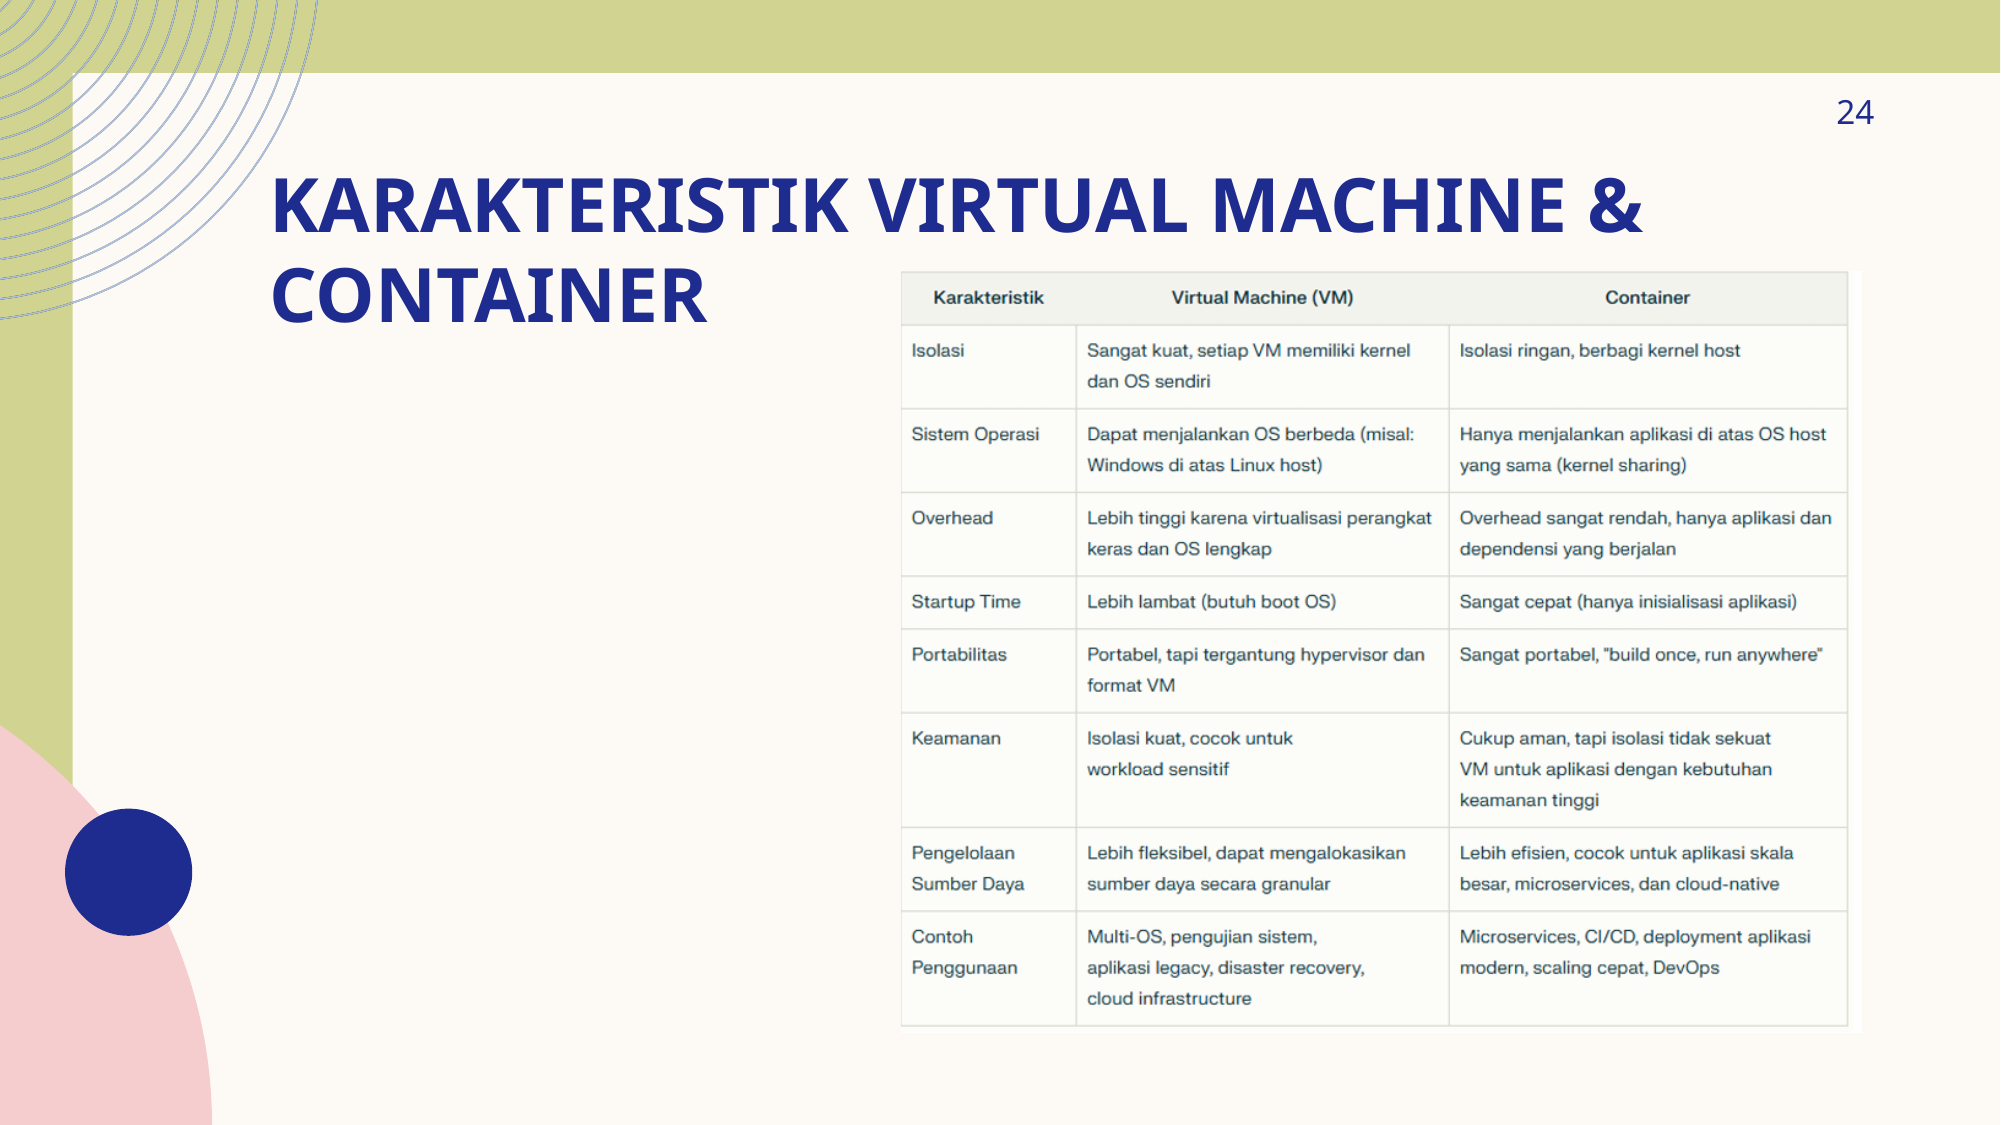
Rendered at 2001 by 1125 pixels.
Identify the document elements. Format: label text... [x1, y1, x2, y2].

slide_number 24 [1712, 75, 1875, 153]
picture [0, 0, 2001, 785]
title Karakteristik Virtual Machine & Container [254, 173, 1875, 338]
picture [901, 271, 1862, 1033]
